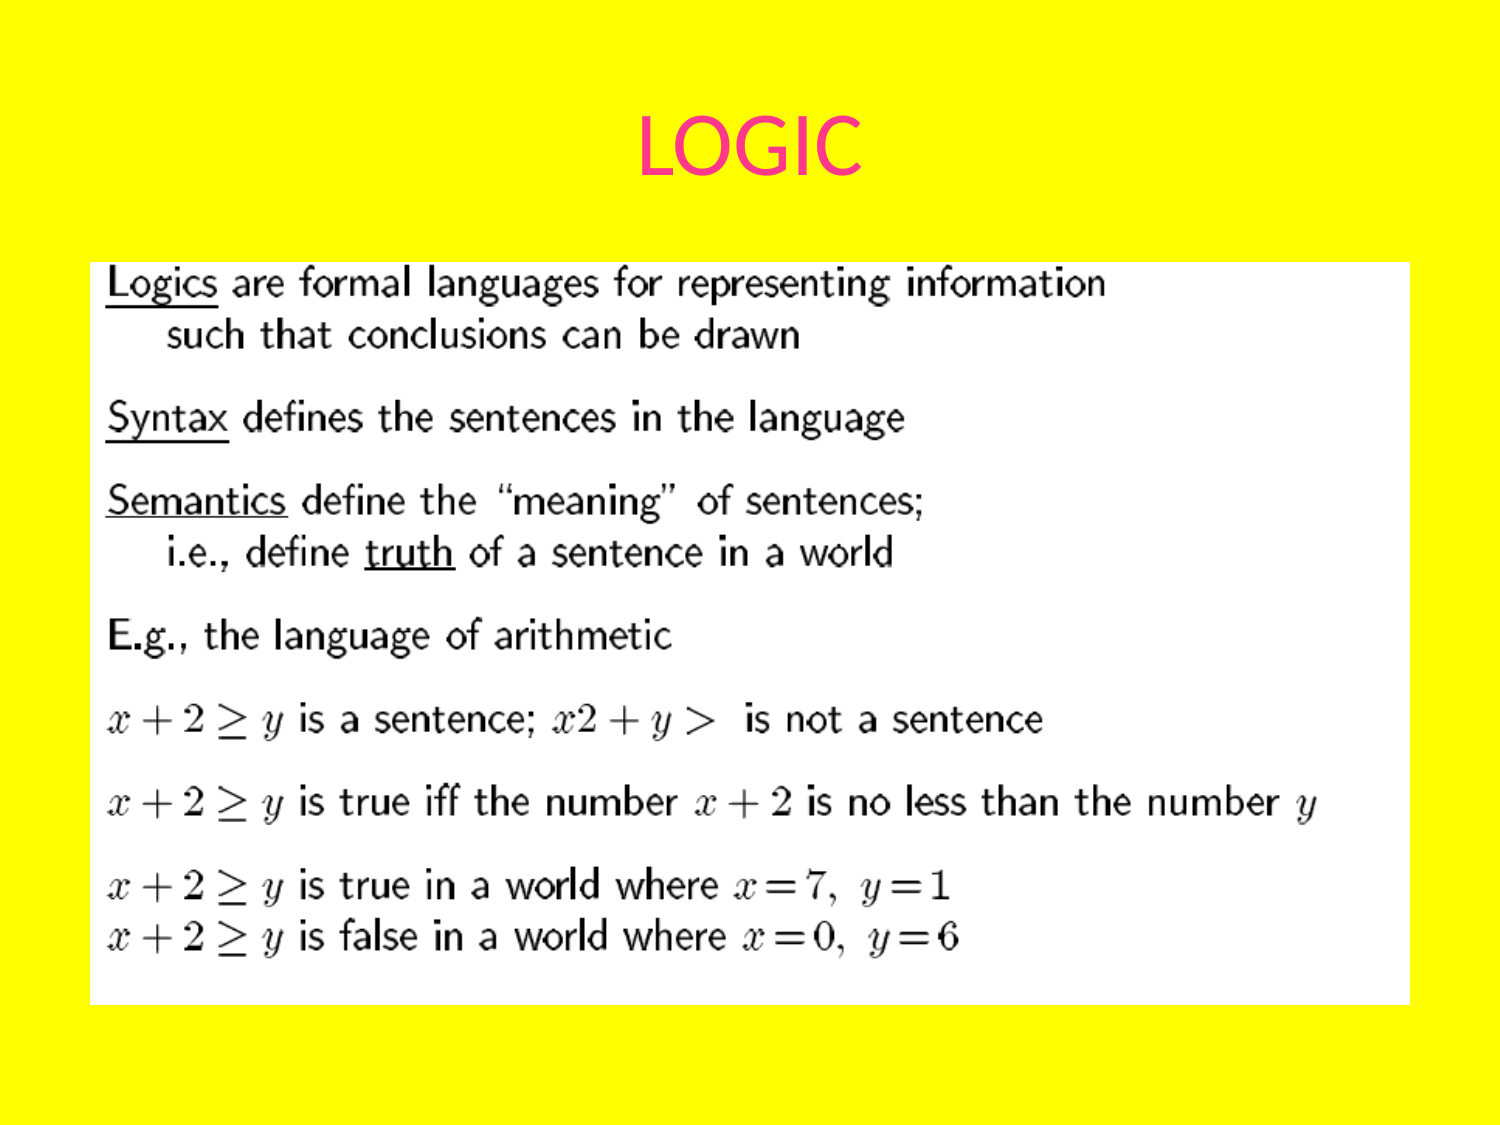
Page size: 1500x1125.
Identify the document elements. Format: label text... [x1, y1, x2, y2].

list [90, 262, 1410, 1006]
title LOGIC [75, 45, 1425, 233]
